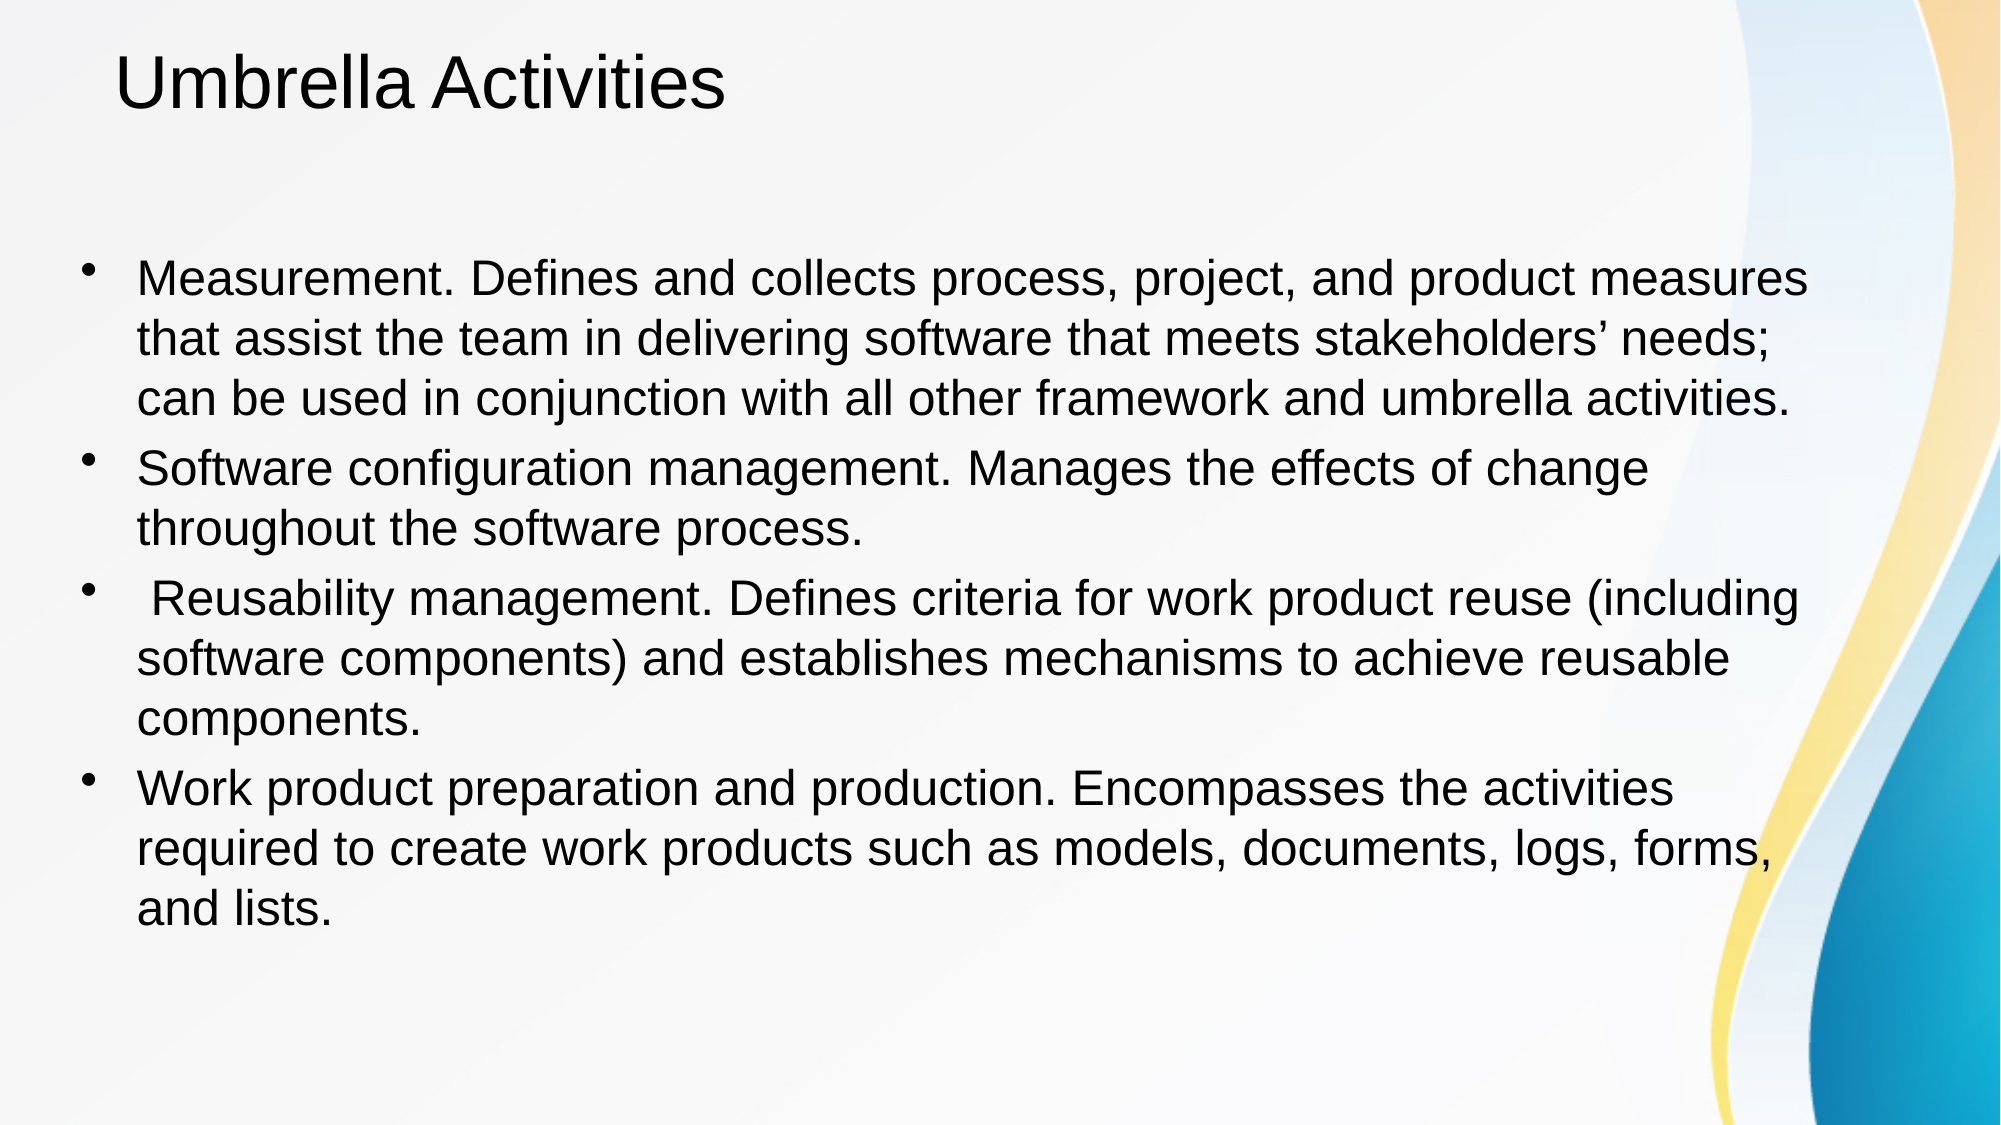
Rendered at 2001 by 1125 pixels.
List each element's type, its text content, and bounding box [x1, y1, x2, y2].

list Measurement. Defines and collects process, project, and product measures that assist the team in delivering software that meets stakeholders’ needs; can be used in conjunction with all other framework and umbrella activities. Software configuration management. Manages the effects of change throughout the software process. Reusability management. Defines criteria for work product reuse (including software components) and establishes mechanisms to achieve reusable components. Work product preparation and production. Encompasses the activities required to create work products such as models, documents, logs, forms, and lists. [65, 237, 1837, 805]
title Umbrella Activities [99, 30, 1901, 127]
picture [0, 0, 2001, 1125]
